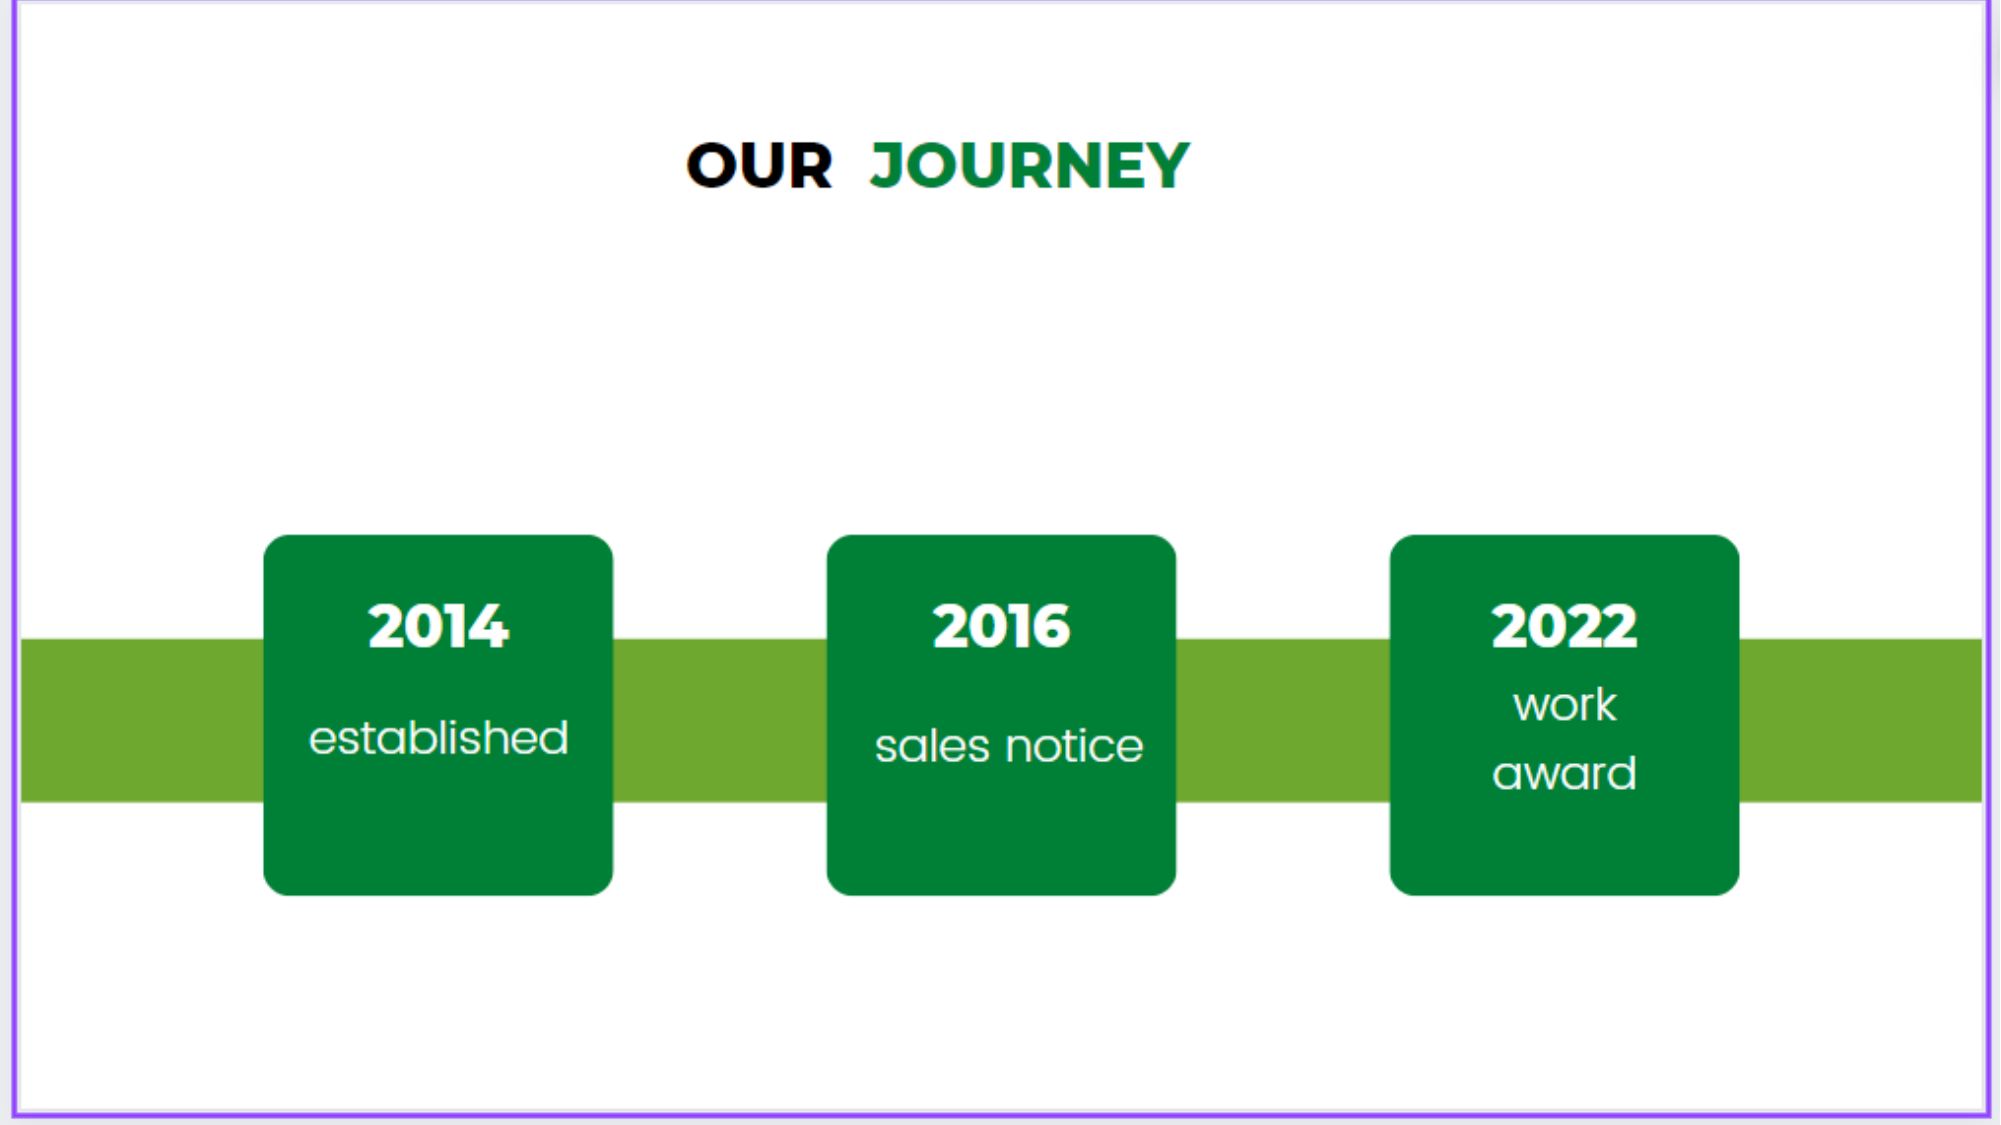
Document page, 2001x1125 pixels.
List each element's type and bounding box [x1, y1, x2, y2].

list [0, 0, 2000, 1125]
